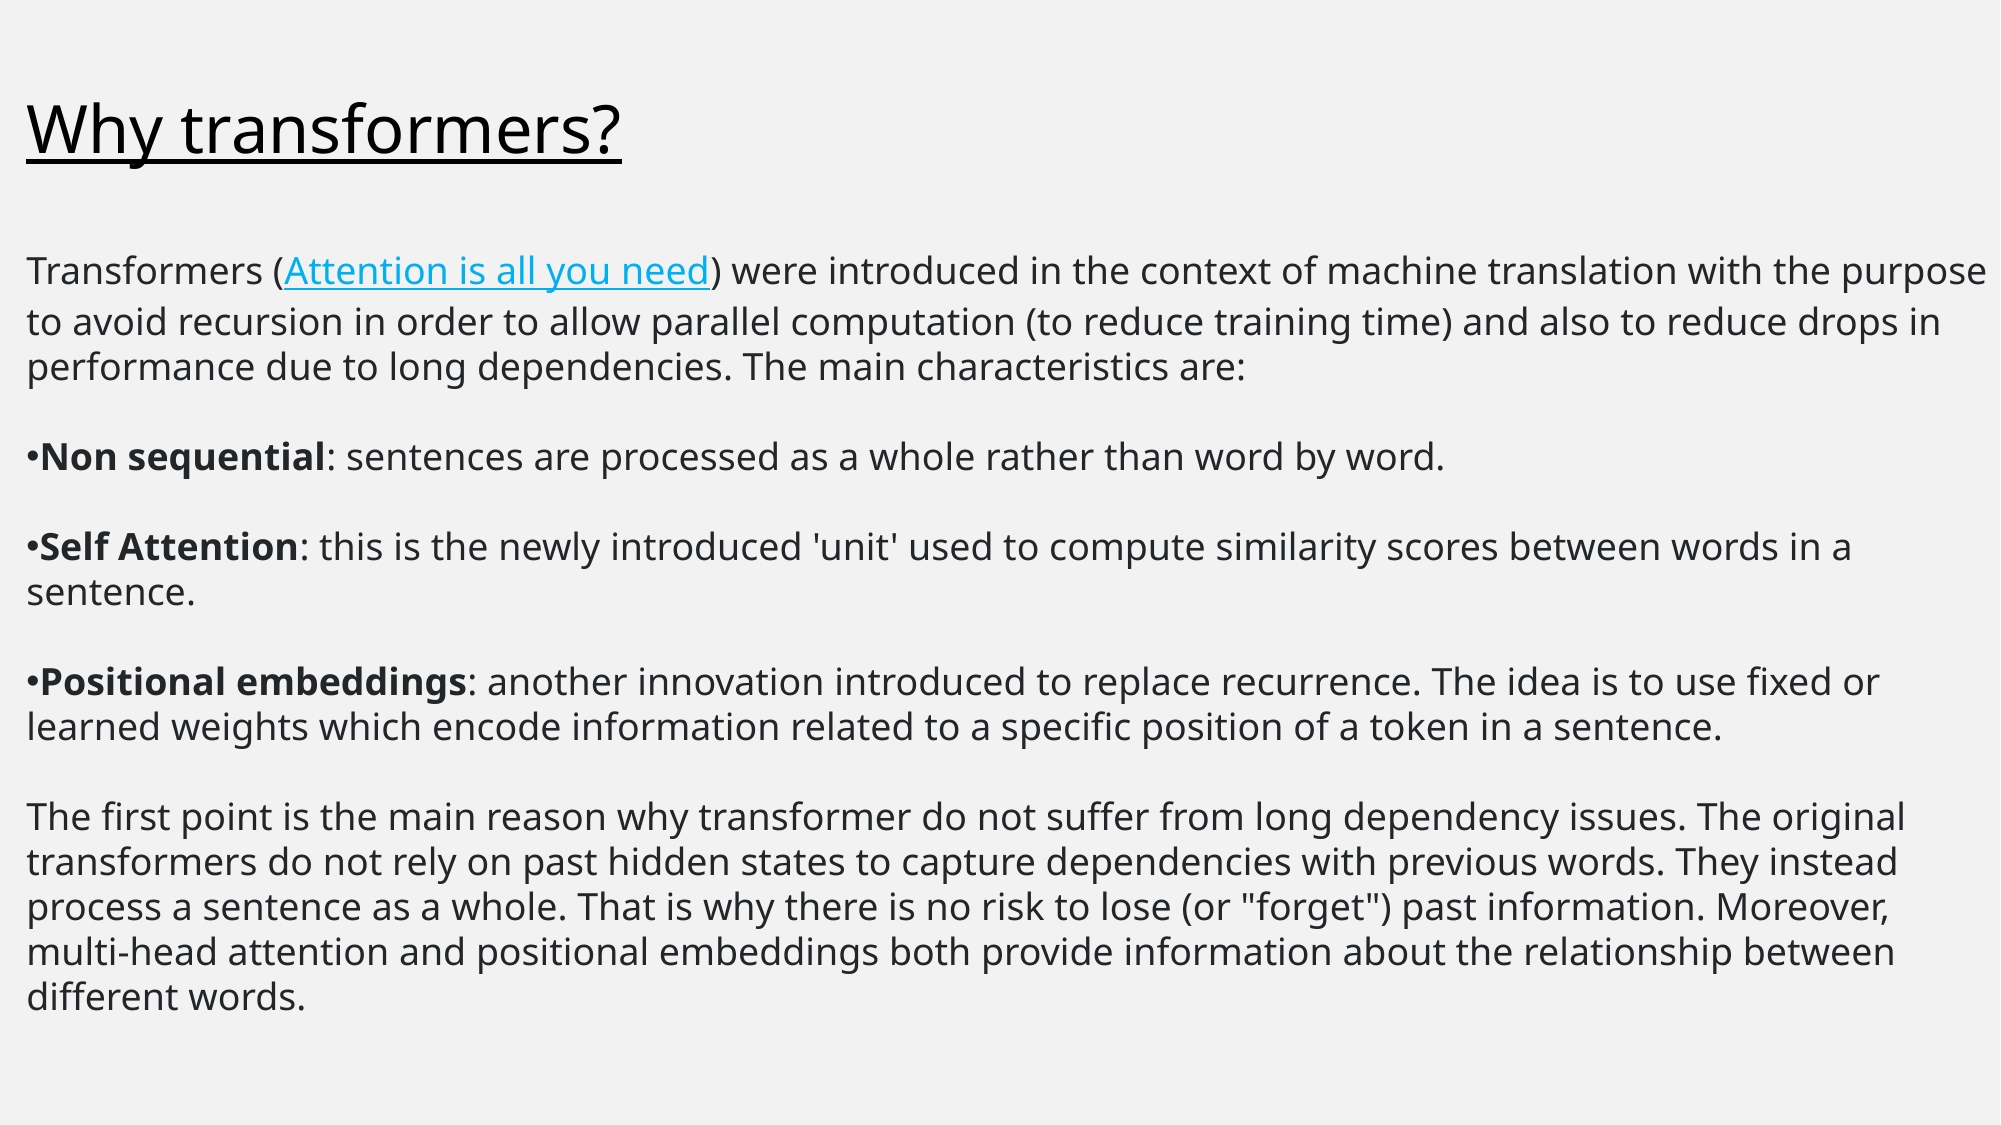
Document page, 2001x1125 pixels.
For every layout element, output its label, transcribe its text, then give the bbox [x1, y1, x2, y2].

text_box Why transformers? Transformers (Attention is all you need) were introduced in the context of machine translation with the purpose to avoid recursion in order to allow parallel computation (to reduce training time) and also to reduce drops in performance due to long dependencies. The main characteristics are: Non sequential: sentences are processed as a whole rather than word by word. Self Attention: this is the newly introduced 'unit' used to compute similarity scores between words in a sentence. Positional embeddings: another innovation introduced to replace recurrence. The idea is to use fixed or learned weights which encode information related to a specific position of a token in a sentence. The first point is the main reason why transformer do not suffer from long dependency issues. The original transformers do not rely on past hidden states to capture dependencies with previous words. They instead process a sentence as a whole. That is why there is no risk to lose (or "forget") past information. Moreover, multi-head attention and positional embeddings both provide information about the relationship between different words. [11, 79, 2000, 1106]
